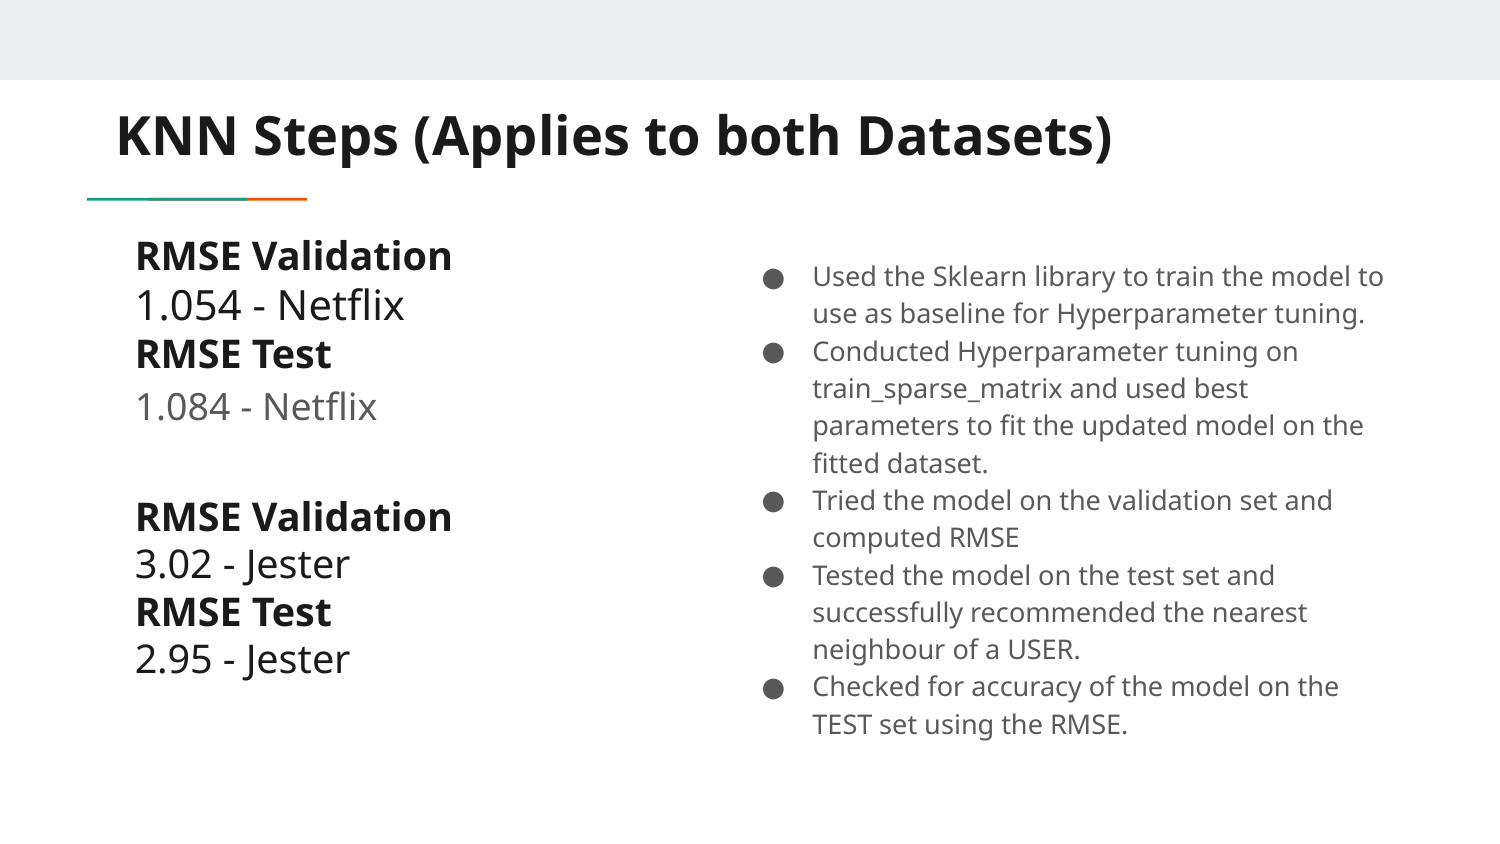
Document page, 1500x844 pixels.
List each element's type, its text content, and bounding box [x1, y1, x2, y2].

text_box Used the Sklearn library to train the model to use as baseline for Hyperparameter tuning. Conducted Hyperparameter tuning on train_sparse_matrix and used best parameters to fit the updated model on the fitted dataset. Tried the model on the validation set and computed RMSE Tested the model on the test set and successfully recommended the nearest neighbour of a USER. Checked for accuracy of the model on the TEST set using the RMSE. [722, 239, 1416, 815]
text_box KNN Steps (Applies to both Datasets) [100, 86, 1347, 182]
title RMSE Validation 1.054 - Netflix RMSE Test 1.084 - Netflix [119, 216, 662, 443]
list RMSE Validation 3.02 - Jester RMSE Test 2.95 - Jester [119, 476, 662, 739]
